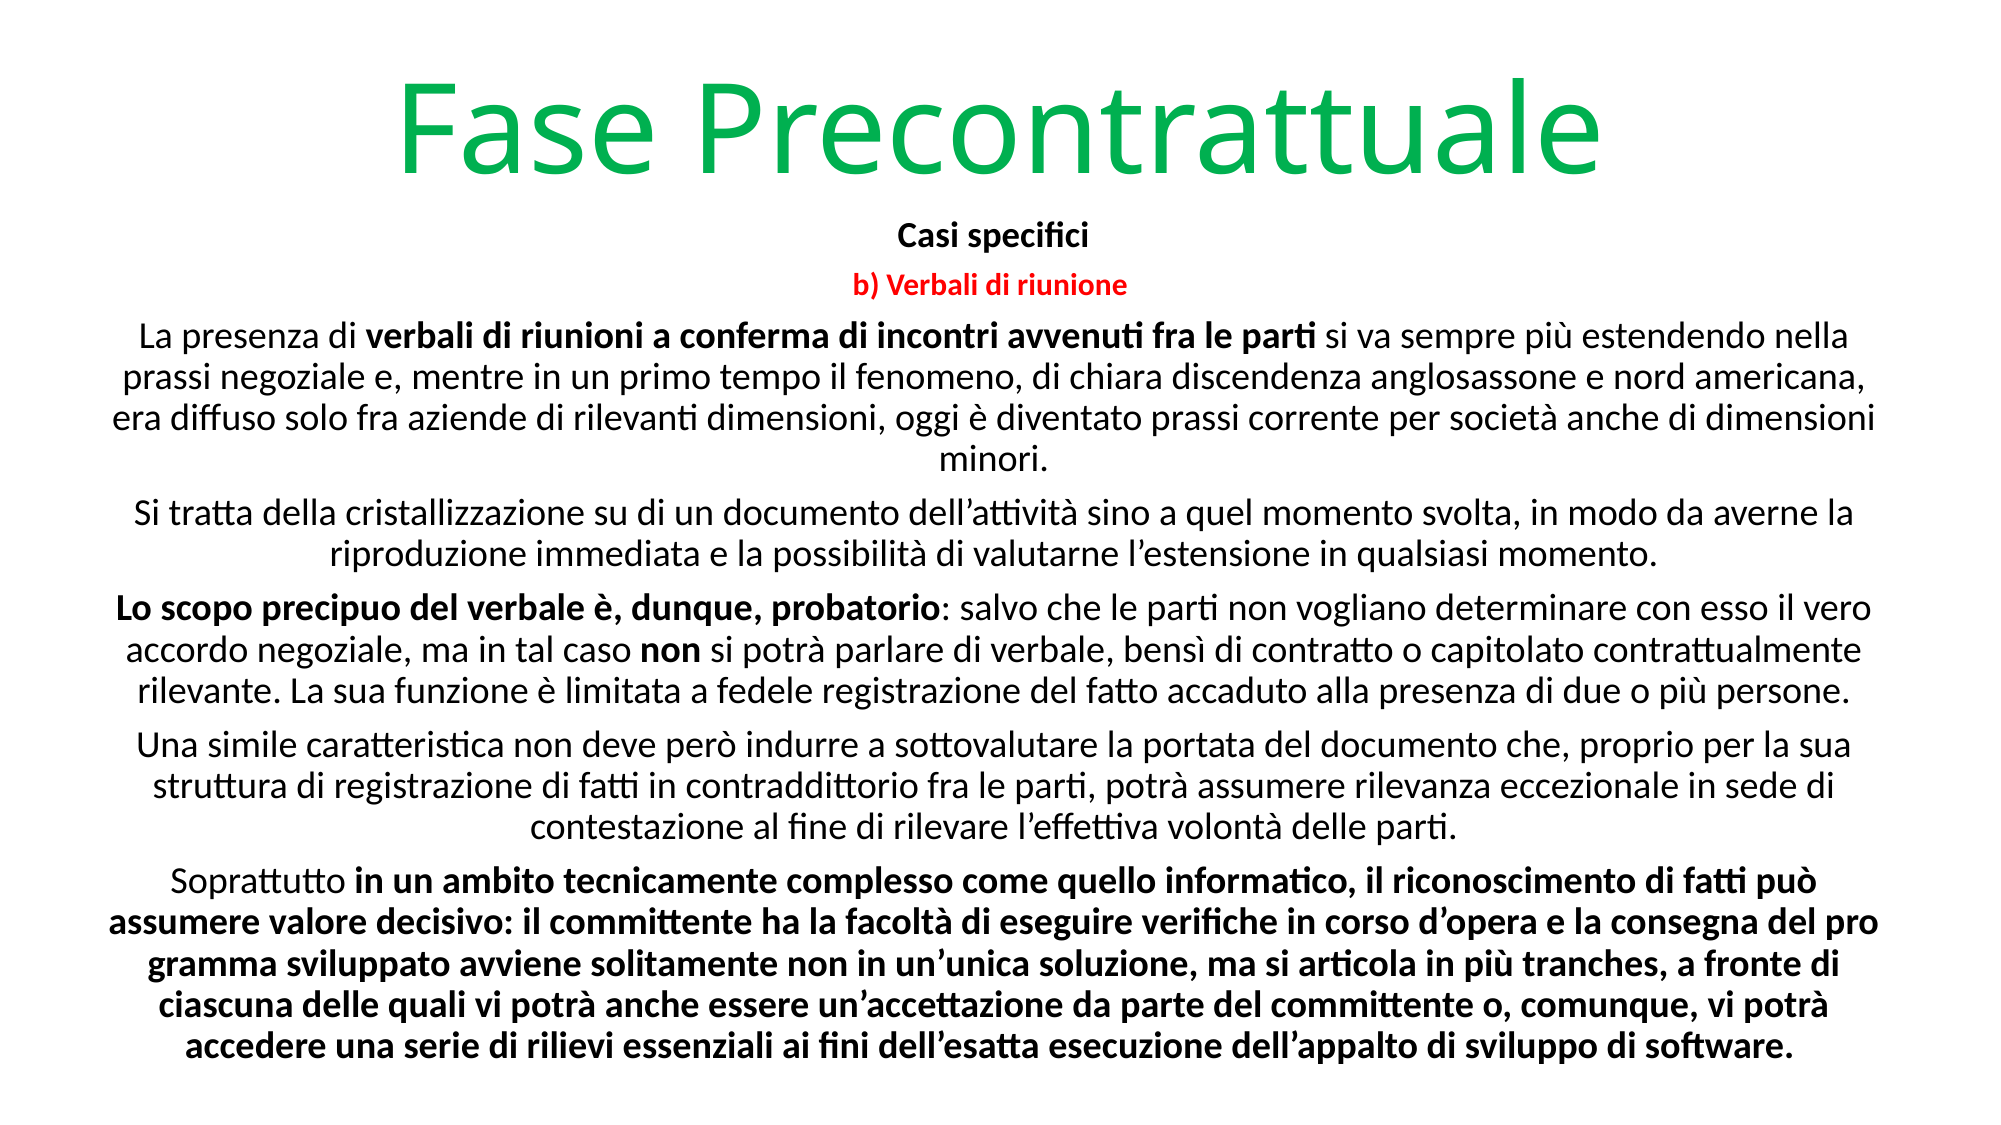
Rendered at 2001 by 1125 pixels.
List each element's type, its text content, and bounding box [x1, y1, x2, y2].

subtitle Casi specifici b) Verbali di riunione La presenza di verbali di riunioni a conferma di incontri avvenuti fra le parti si va sempre più estendendo nella prassi negoziale e, mentre in un primo tempo il fenomeno, di chiara discendenza anglosassone e nord americana, era diffuso solo fra aziende di rilevanti dimensioni, oggi è diventato prassi corrente per società anche di dimensioni minori. Si tratta della cristallizzazione su di un documento dell’attività sino a quel momento svolta, in modo da averne la riproduzione immediata e la possibilità di valutarne l’estensione in qualsiasi momento. Lo scopo precipuo del verbale è, dunque, probatorio: salvo che le parti non vogliano determinare con esso il vero accordo negoziale, ma in tal caso non si potrà parlare di verbale, bensì di contratto o capitolato contrattual­mente rilevante. La sua funzione è limitata a fedele registrazione del fatto accaduto alla presenza di due o più persone. Una simile caratteristica non deve però indurre a sottovalutare la porta­ta del documento che, proprio per la sua struttura di registrazione di fatti in contraddittorio fra le parti, potrà assumere rilevanza eccezionale in sede di contestazione al fine di rilevare l’effettiva volontà delle parti. Soprattutto in un ambito tecnicamente complesso come quello informa­tico, il riconoscimento di fatti può assumere valore decisivo: il committente ha la facoltà di eseguire verifiche in corso d’opera e la consegna del pro­gramma sviluppato avviene solitamente non in un’unica soluzione, ma si ar­ticola in più tranches, a fronte di ciascuna delle quali vi potrà anche essere un’accettazione da parte del committente o, comunque, vi potrà accedere una serie di rilievi essenziali ai fini dell’esatta esecuzione dell’appalto di svi­luppo di software. [82, 207, 1906, 1081]
title Fase Precontrattuale [249, 50, 1750, 207]
